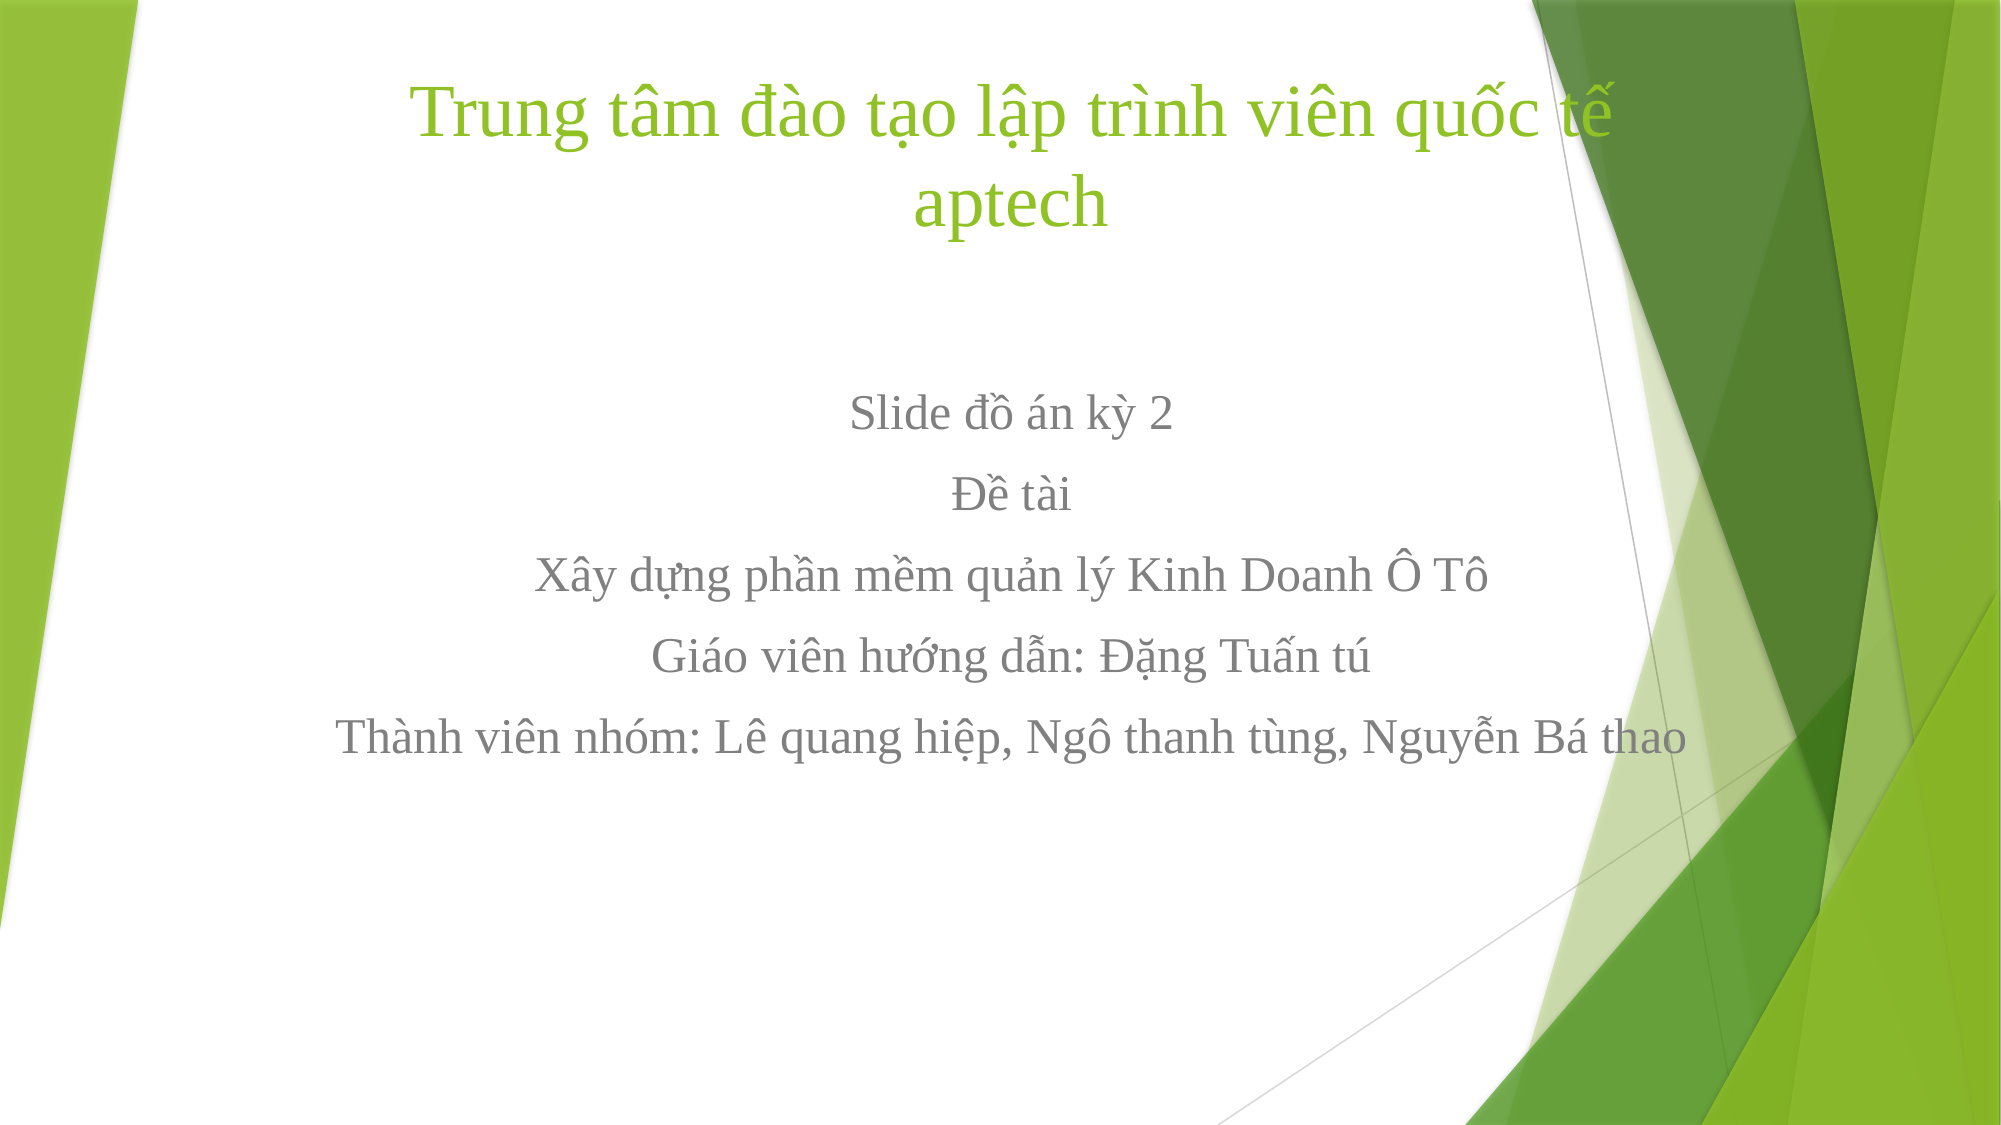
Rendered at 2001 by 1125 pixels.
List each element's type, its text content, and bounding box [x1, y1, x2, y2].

subtitle Slide đồ án kỳ 2 Đề tài Xây dựng phần mềm quản lý Kinh Doanh Ô Tô Giáo viên hướng dẫn: Đặng Tuấn tú Thành viên nhóm: Lê quang hiệp, Ngô thanh tùng, Nguyễn Bá thao [290, 372, 1733, 1020]
title Trung tâm đào tạo lập trình viên quốc tế aptech [290, 66, 1733, 249]
